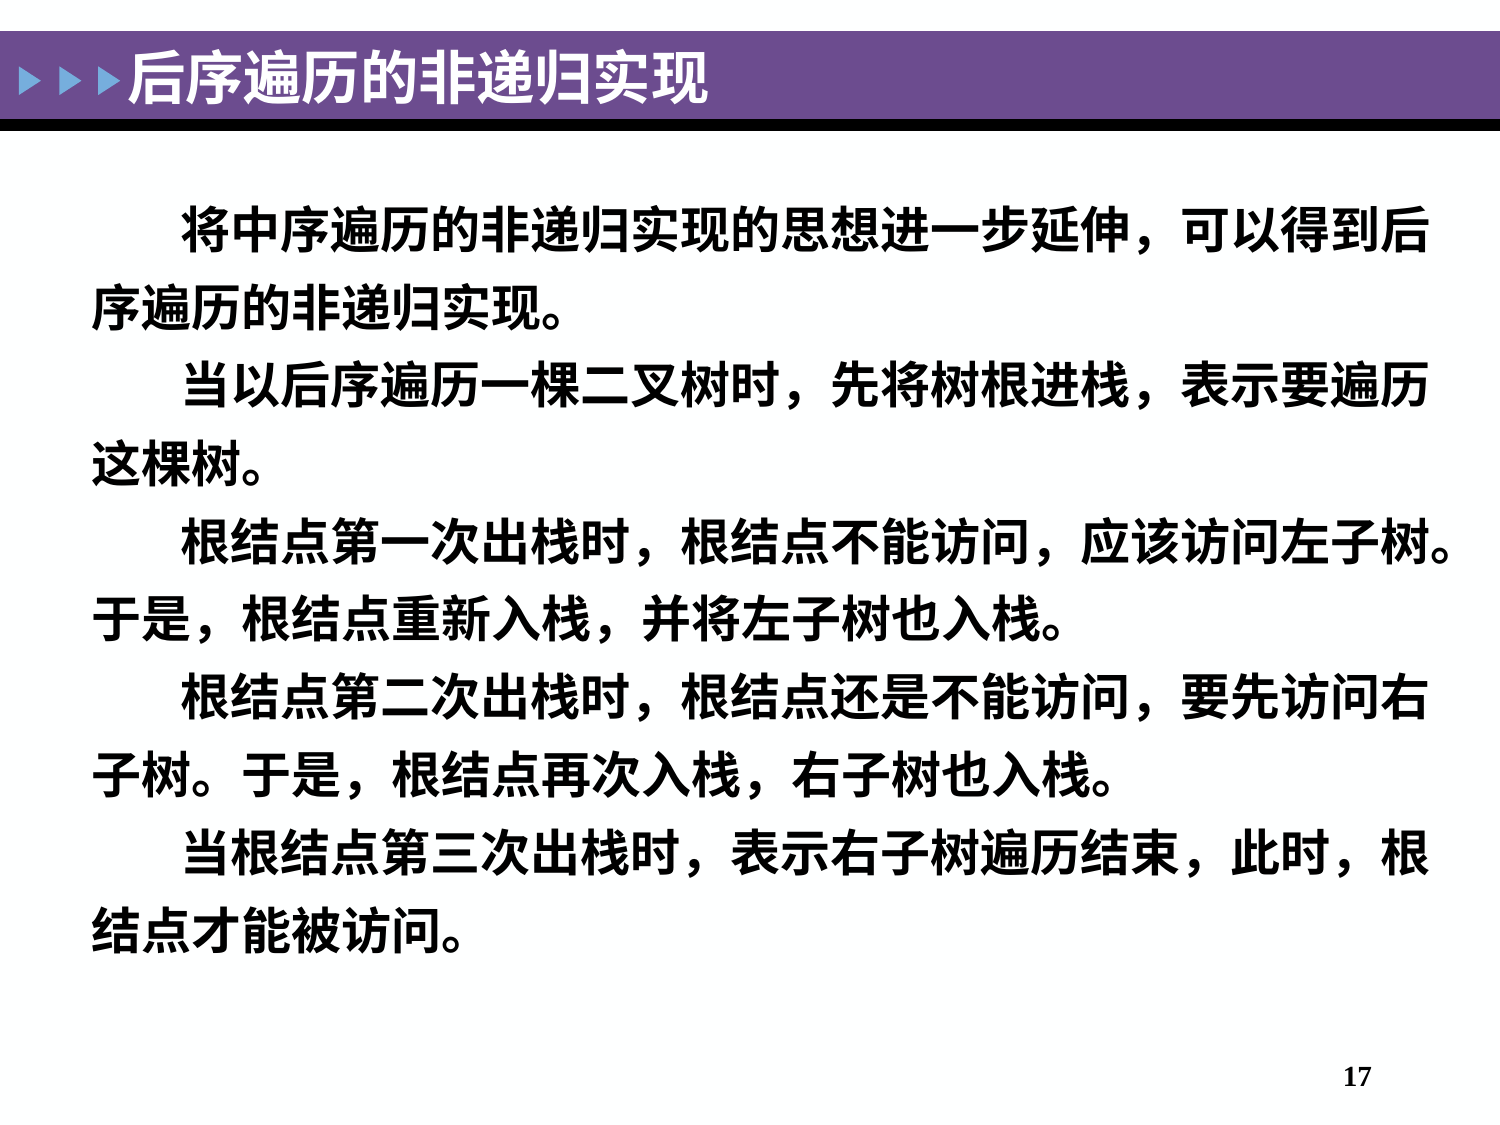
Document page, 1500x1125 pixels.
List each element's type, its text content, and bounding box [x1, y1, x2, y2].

list 将中序遍历的非递归实现的思想进一步延伸，可以得到后序遍历的非递归实现。 当以后序遍历一棵二叉树时，先将树根进栈，表示要遍历这棵树。 根结点第一次出栈时，根结点不能访问，应该访问左子树。于是，根结点重新入栈，并将左子树也入栈。 根结点第二次出栈时，根结点还是不能访问，要先访问右子树。于是，根结点再次入栈，右子树也入栈。 当根结点第三次出栈时，表示右子树遍历结束，此时，根结点才能被访问。 [76, 172, 1447, 1125]
title 后序遍历的非递归实现 [112, 42, 1282, 110]
